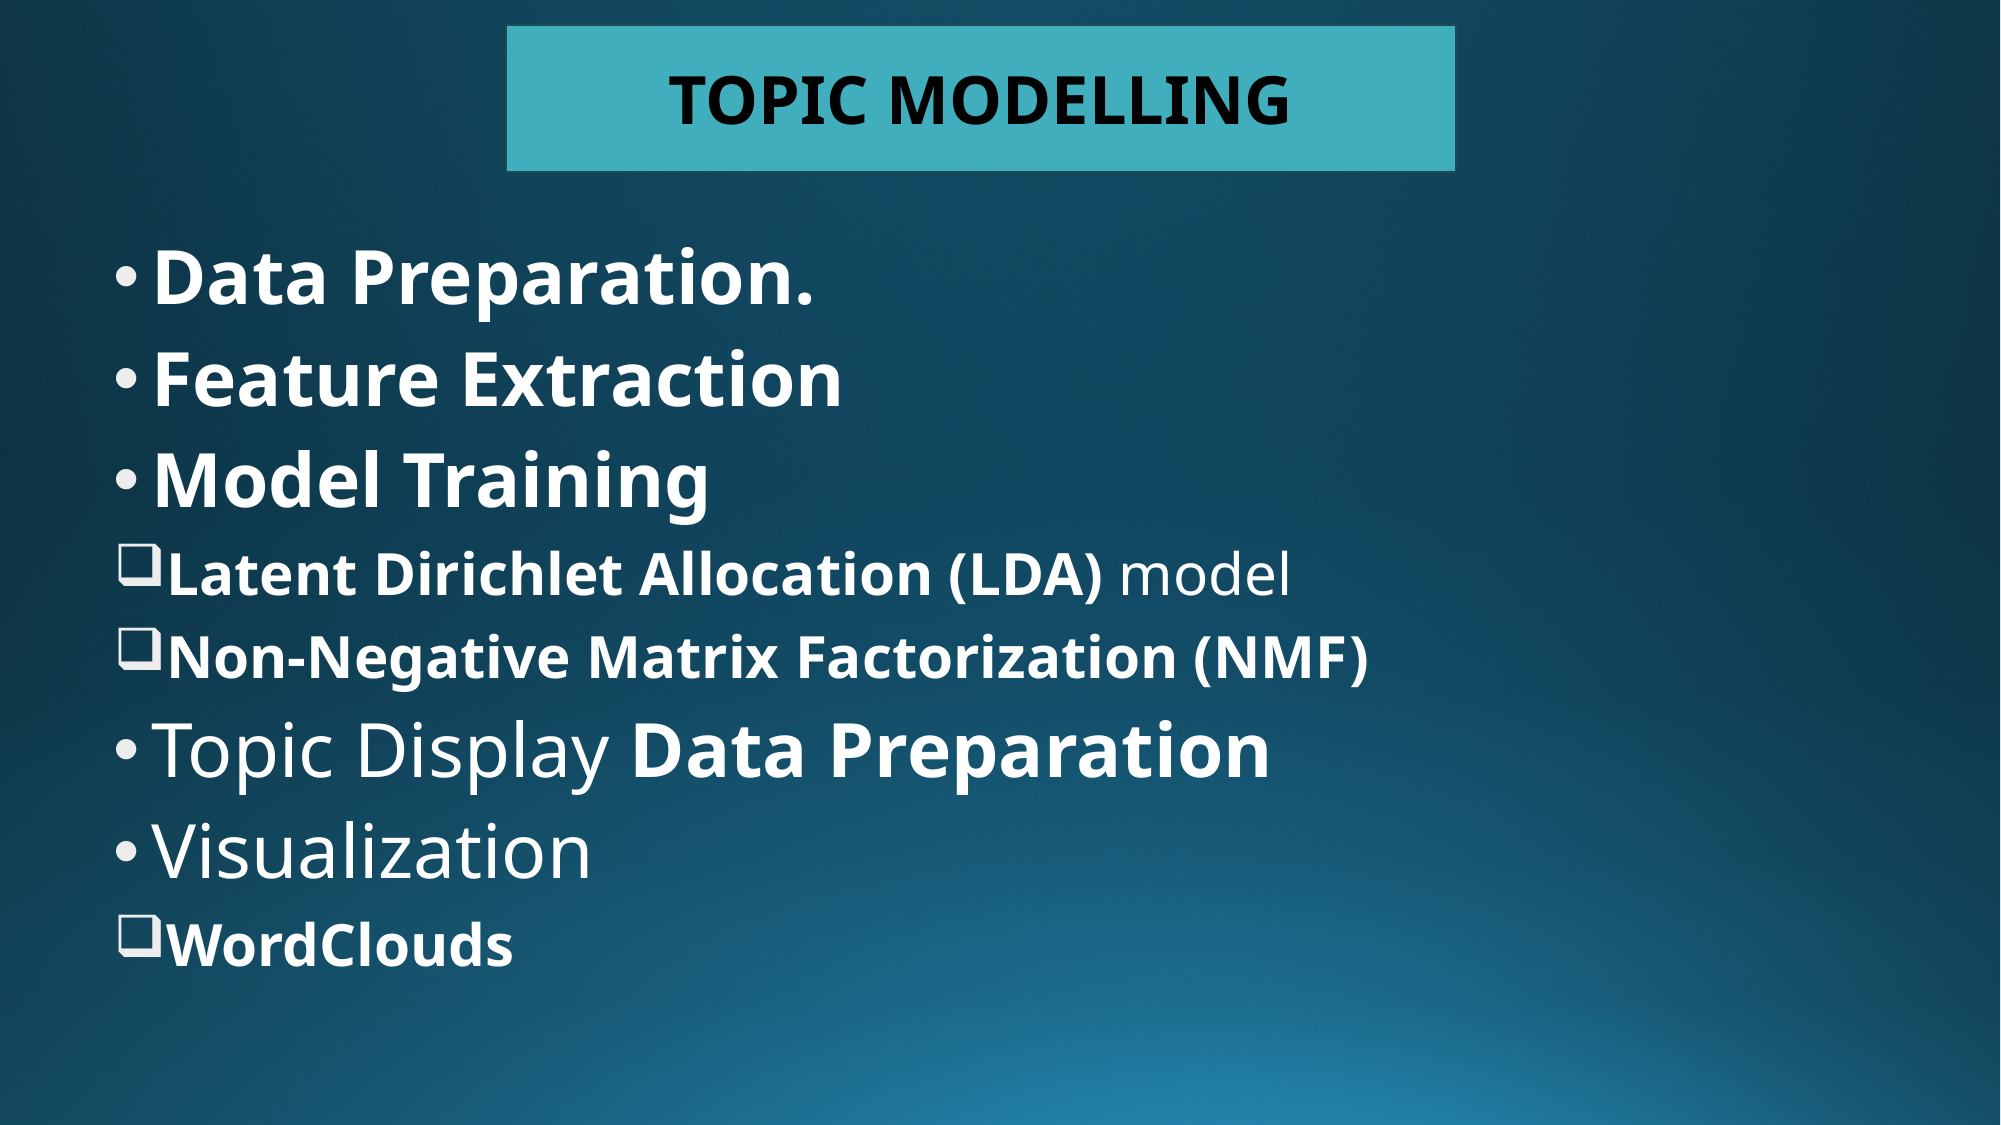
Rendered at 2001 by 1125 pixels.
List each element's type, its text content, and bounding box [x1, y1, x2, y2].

text_box TOPIC MODELLING [505, 24, 1457, 173]
picture [0, 0, 2001, 1125]
list Data Preparation. Feature Extraction Model Training Latent Dirichlet Allocation (LDA) model Non-Negative Matrix Factorization (NMF) Topic Display Data Preparation Visualization WordClouds [98, 231, 1863, 1027]
